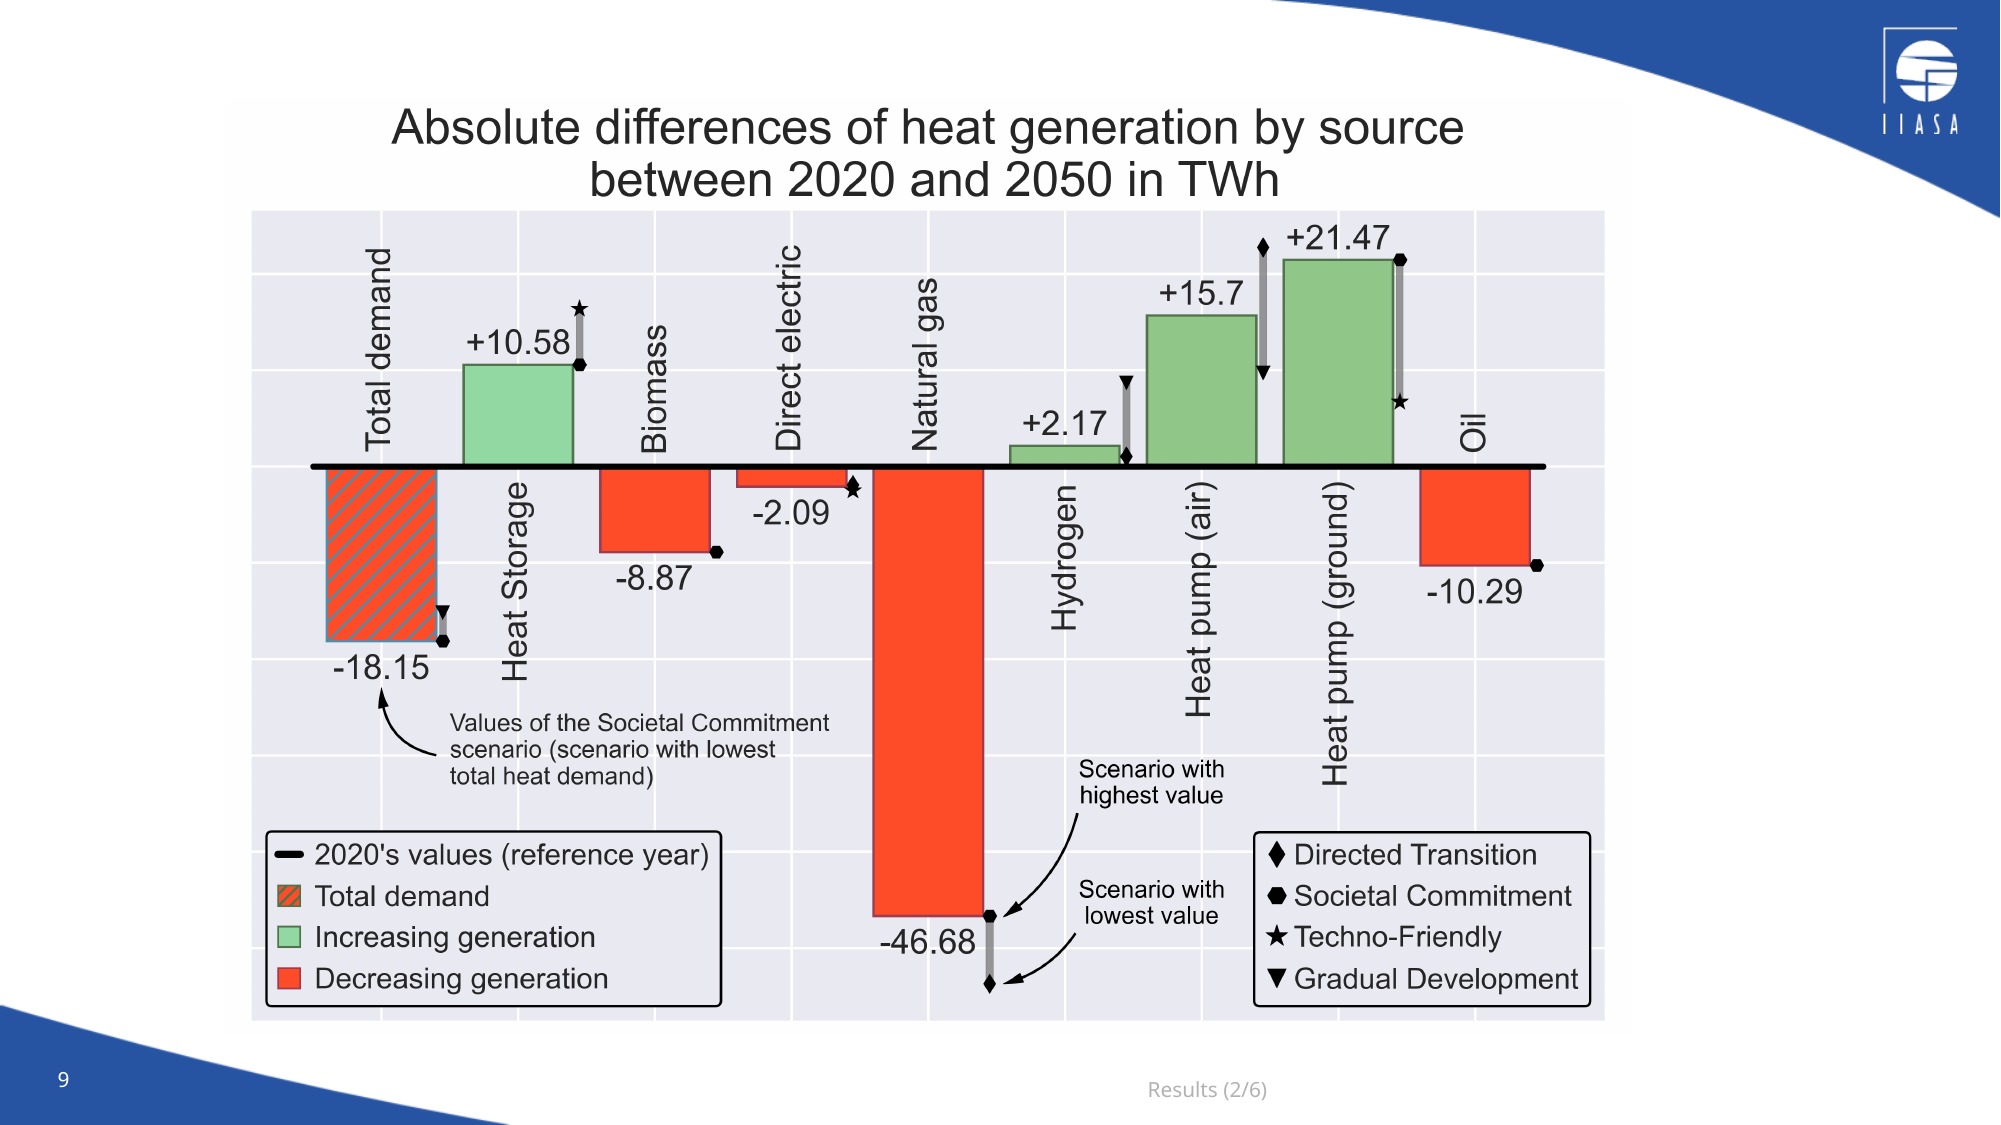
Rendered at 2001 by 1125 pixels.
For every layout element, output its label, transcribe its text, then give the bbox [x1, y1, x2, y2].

picture [0, 0, 2000, 1125]
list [225, 98, 1631, 1033]
slide_number 9 [42, 1042, 493, 1102]
footer Results (2/6) [444, 1068, 1970, 1109]
